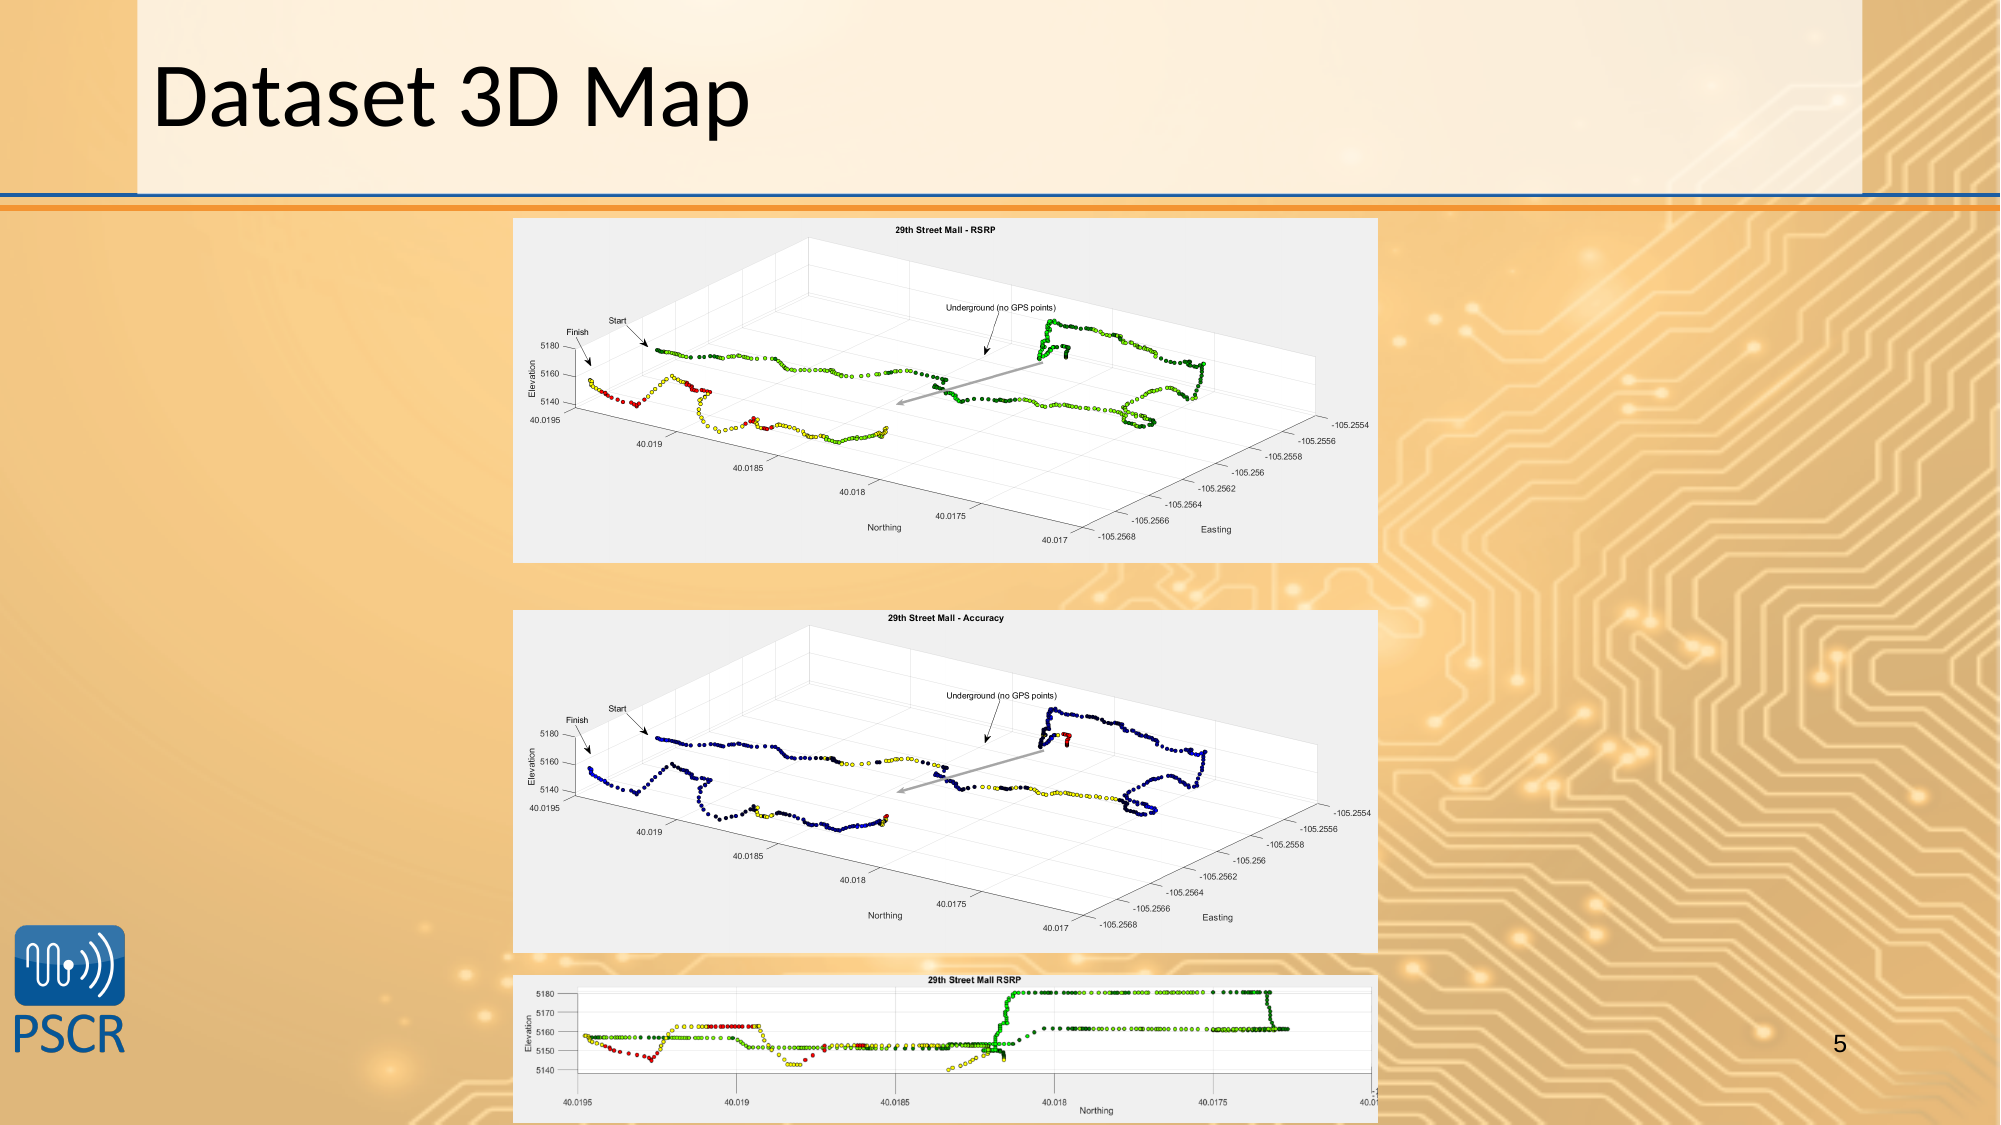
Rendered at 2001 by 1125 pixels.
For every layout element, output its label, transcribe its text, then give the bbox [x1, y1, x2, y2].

picture [513, 218, 1379, 563]
picture [14, 925, 125, 1064]
title Dataset 3D Map [137, 0, 1863, 195]
picture [513, 610, 1379, 953]
picture [513, 975, 1379, 1123]
